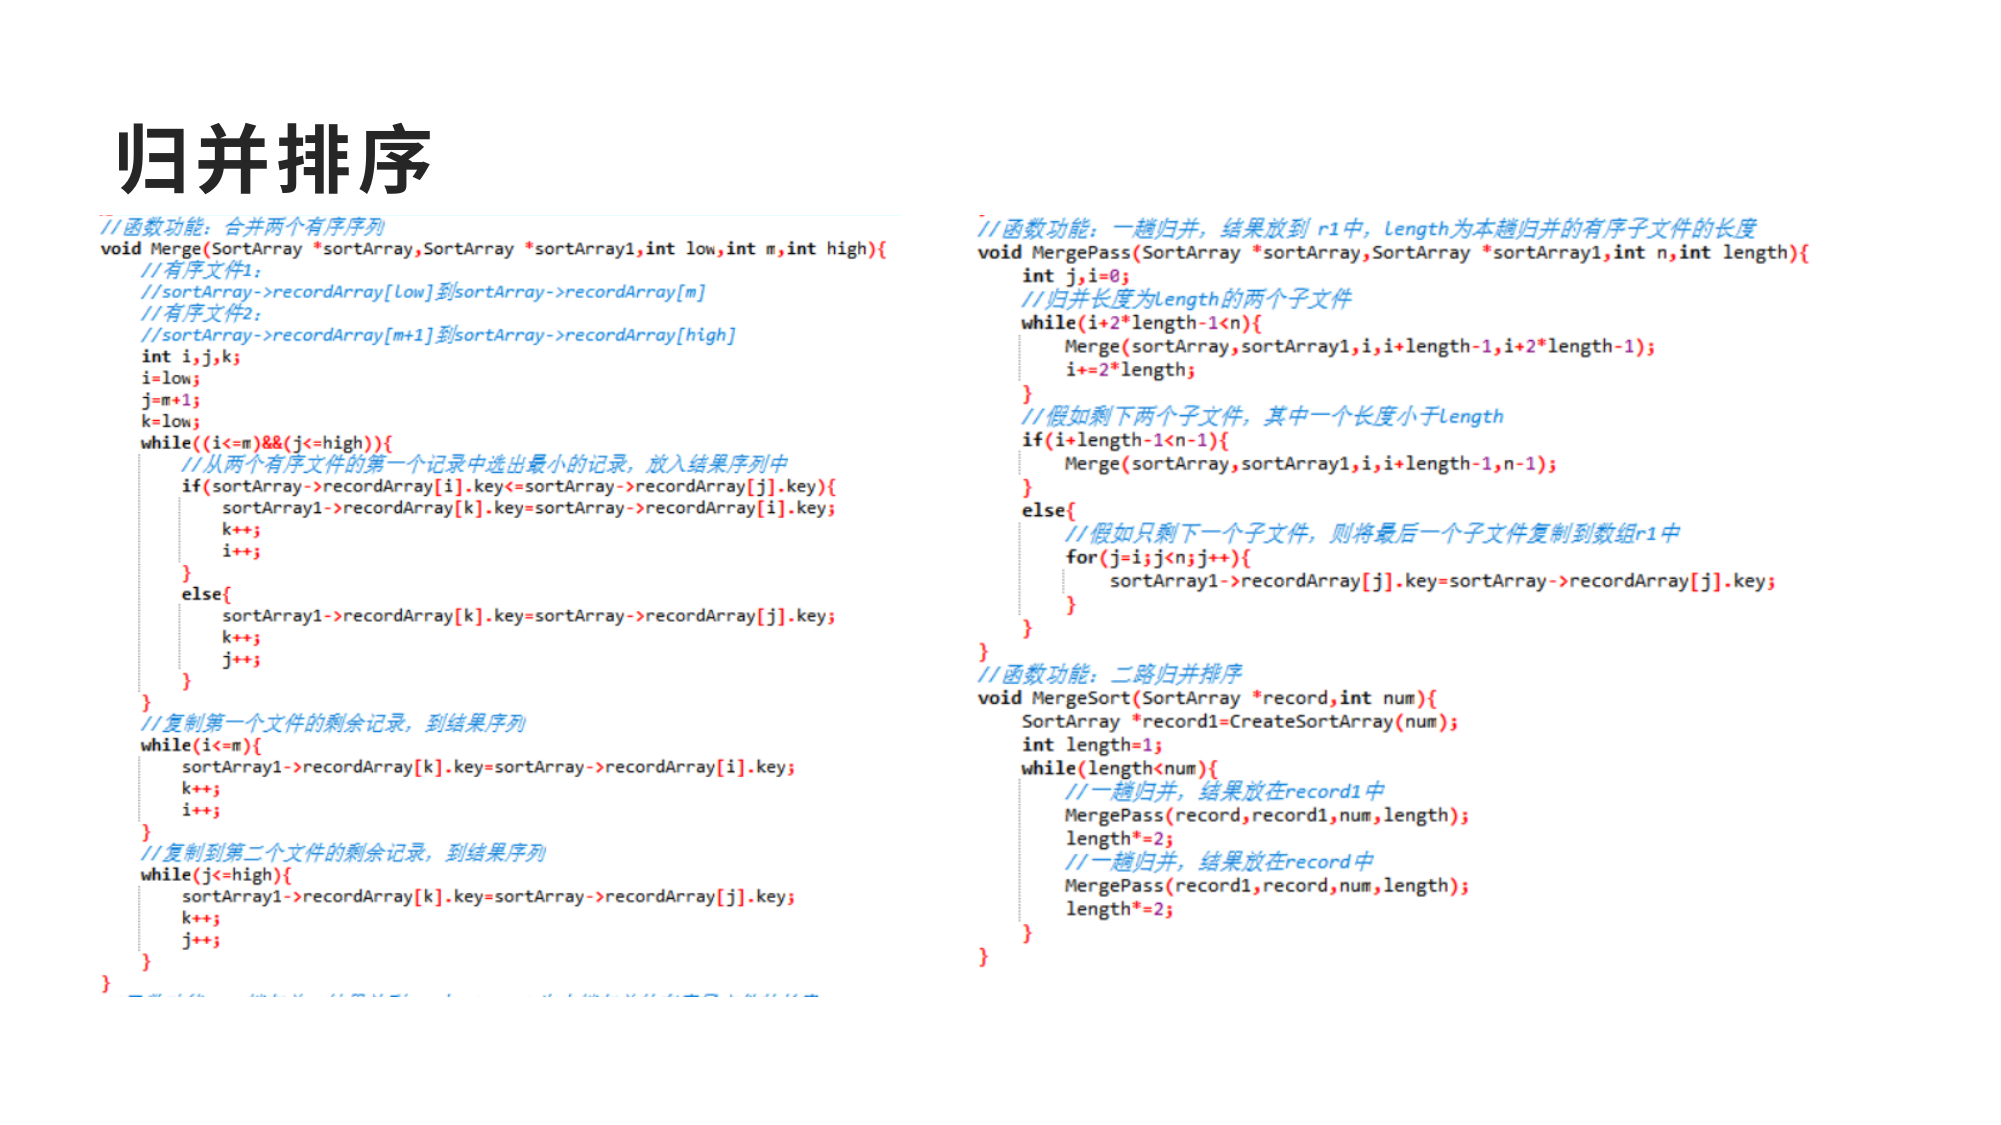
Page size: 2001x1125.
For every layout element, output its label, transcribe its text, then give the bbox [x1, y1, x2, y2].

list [99, 215, 902, 997]
title 归并排序 [99, 99, 1900, 216]
picture [976, 215, 1833, 968]
